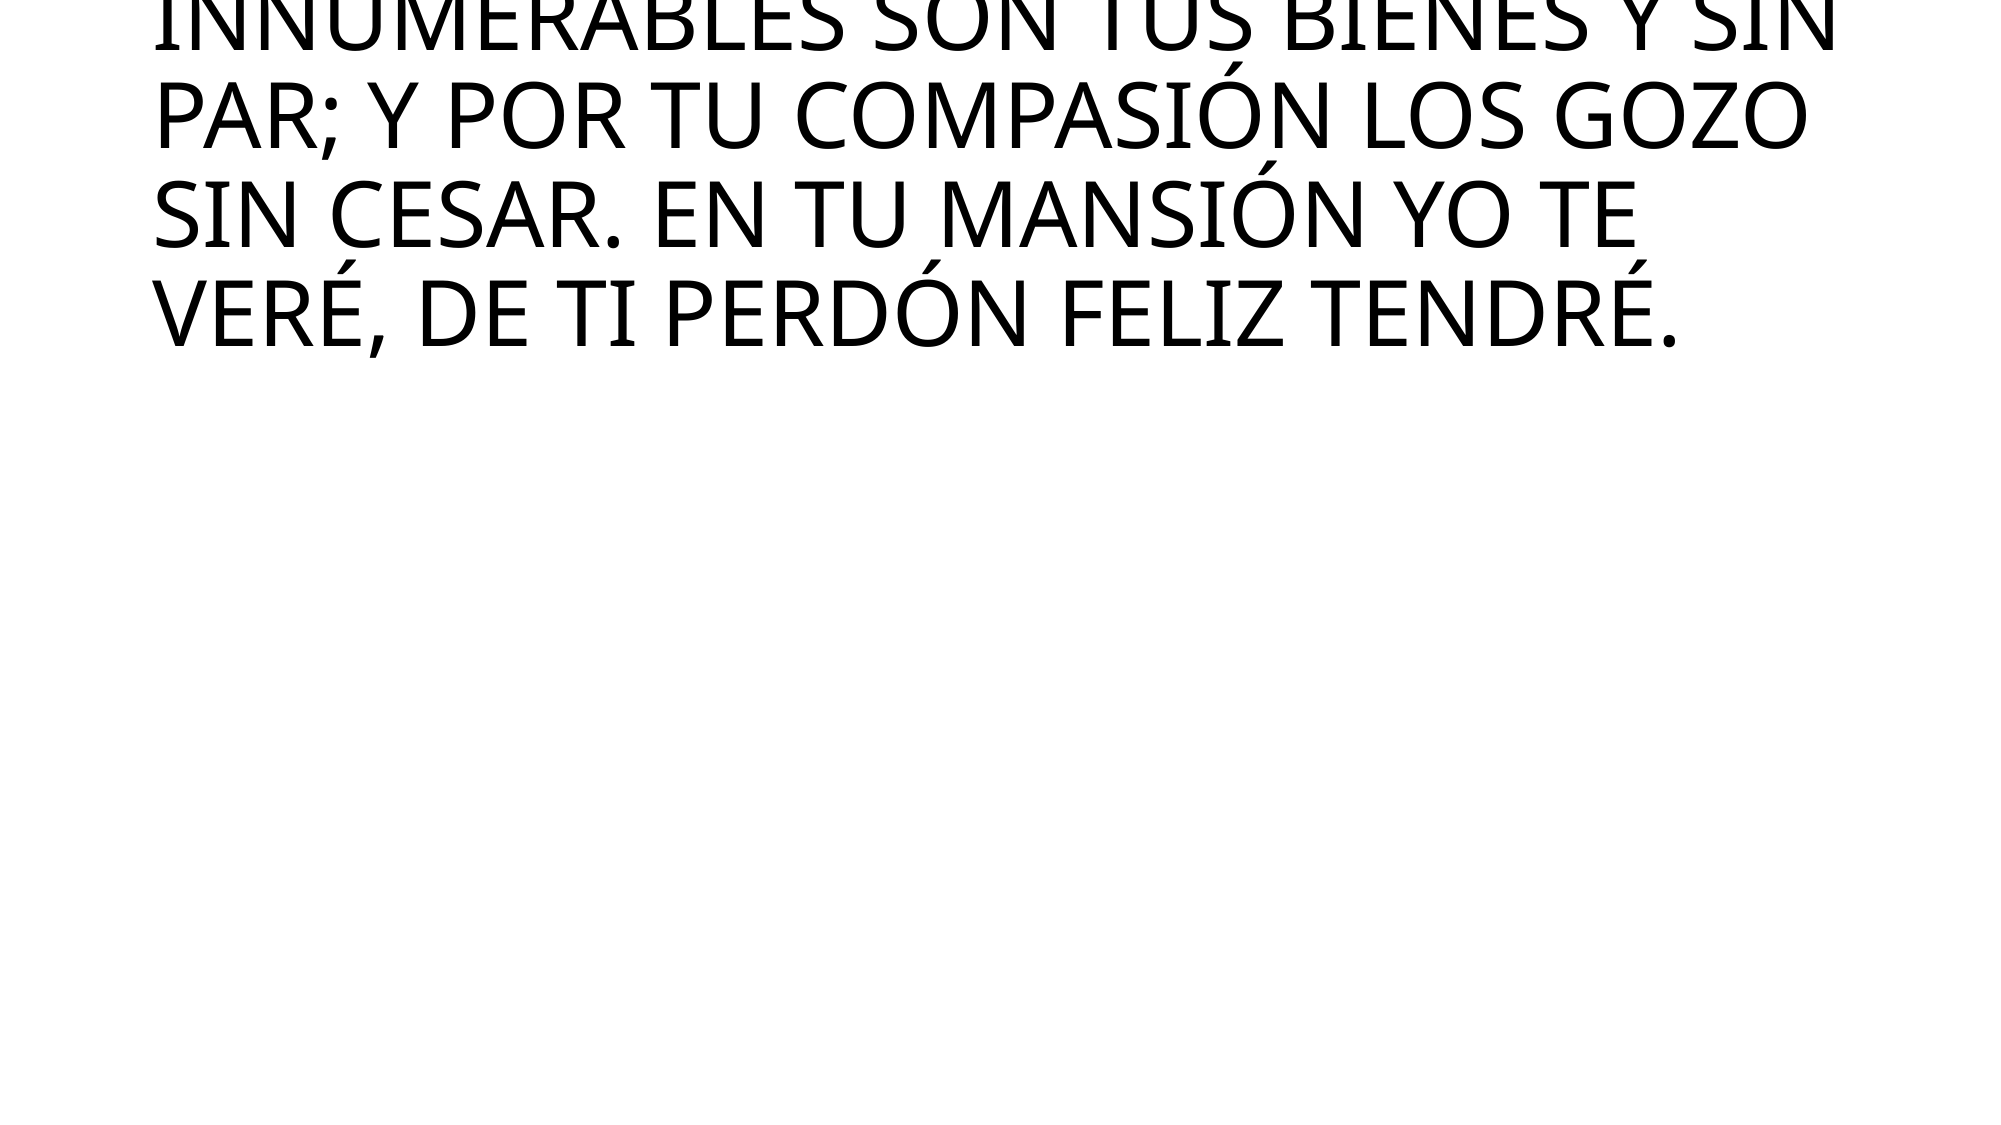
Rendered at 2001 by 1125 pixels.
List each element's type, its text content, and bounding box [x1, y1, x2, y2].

title INNUMERABLES SON TUS BIENES Y SIN PAR; Y POR TU COMPASIÓN LOS GOZO SIN CESAR. EN TU MANSIÓN YO TE VERÉ, DE TI PERDÓN FELIZ TENDRÉ. [137, 59, 1863, 278]
